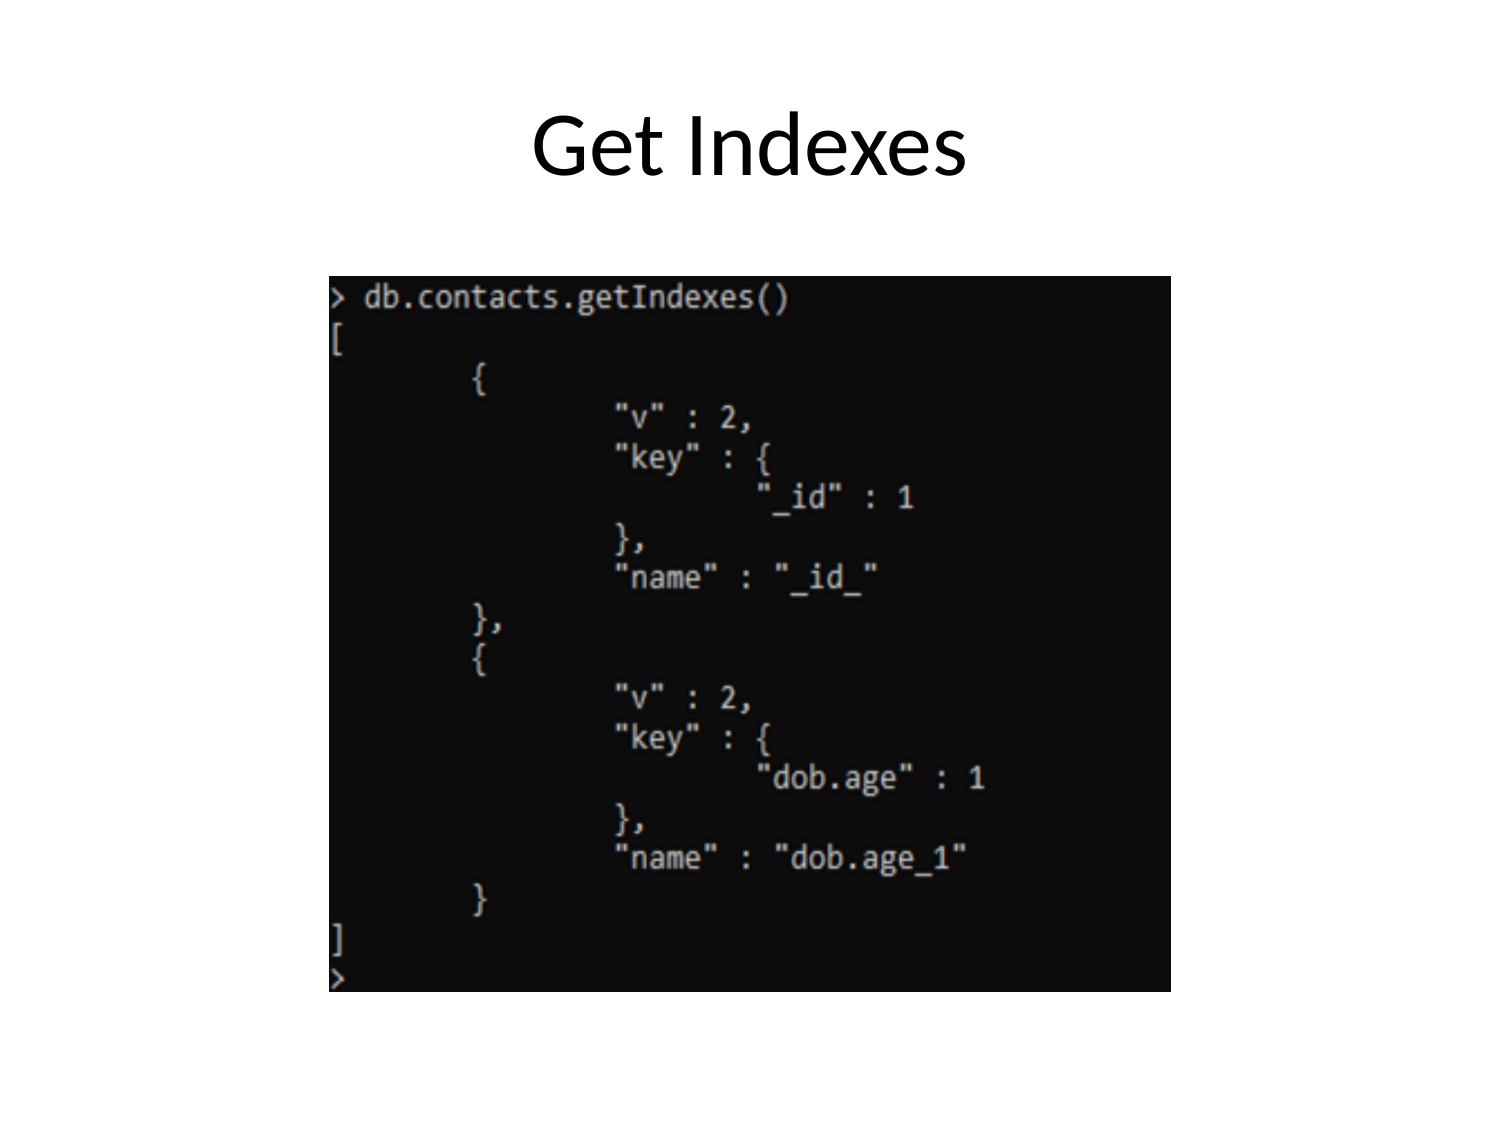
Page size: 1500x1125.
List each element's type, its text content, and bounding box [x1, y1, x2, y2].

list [328, 275, 1172, 992]
title Get Indexes [75, 45, 1425, 233]
